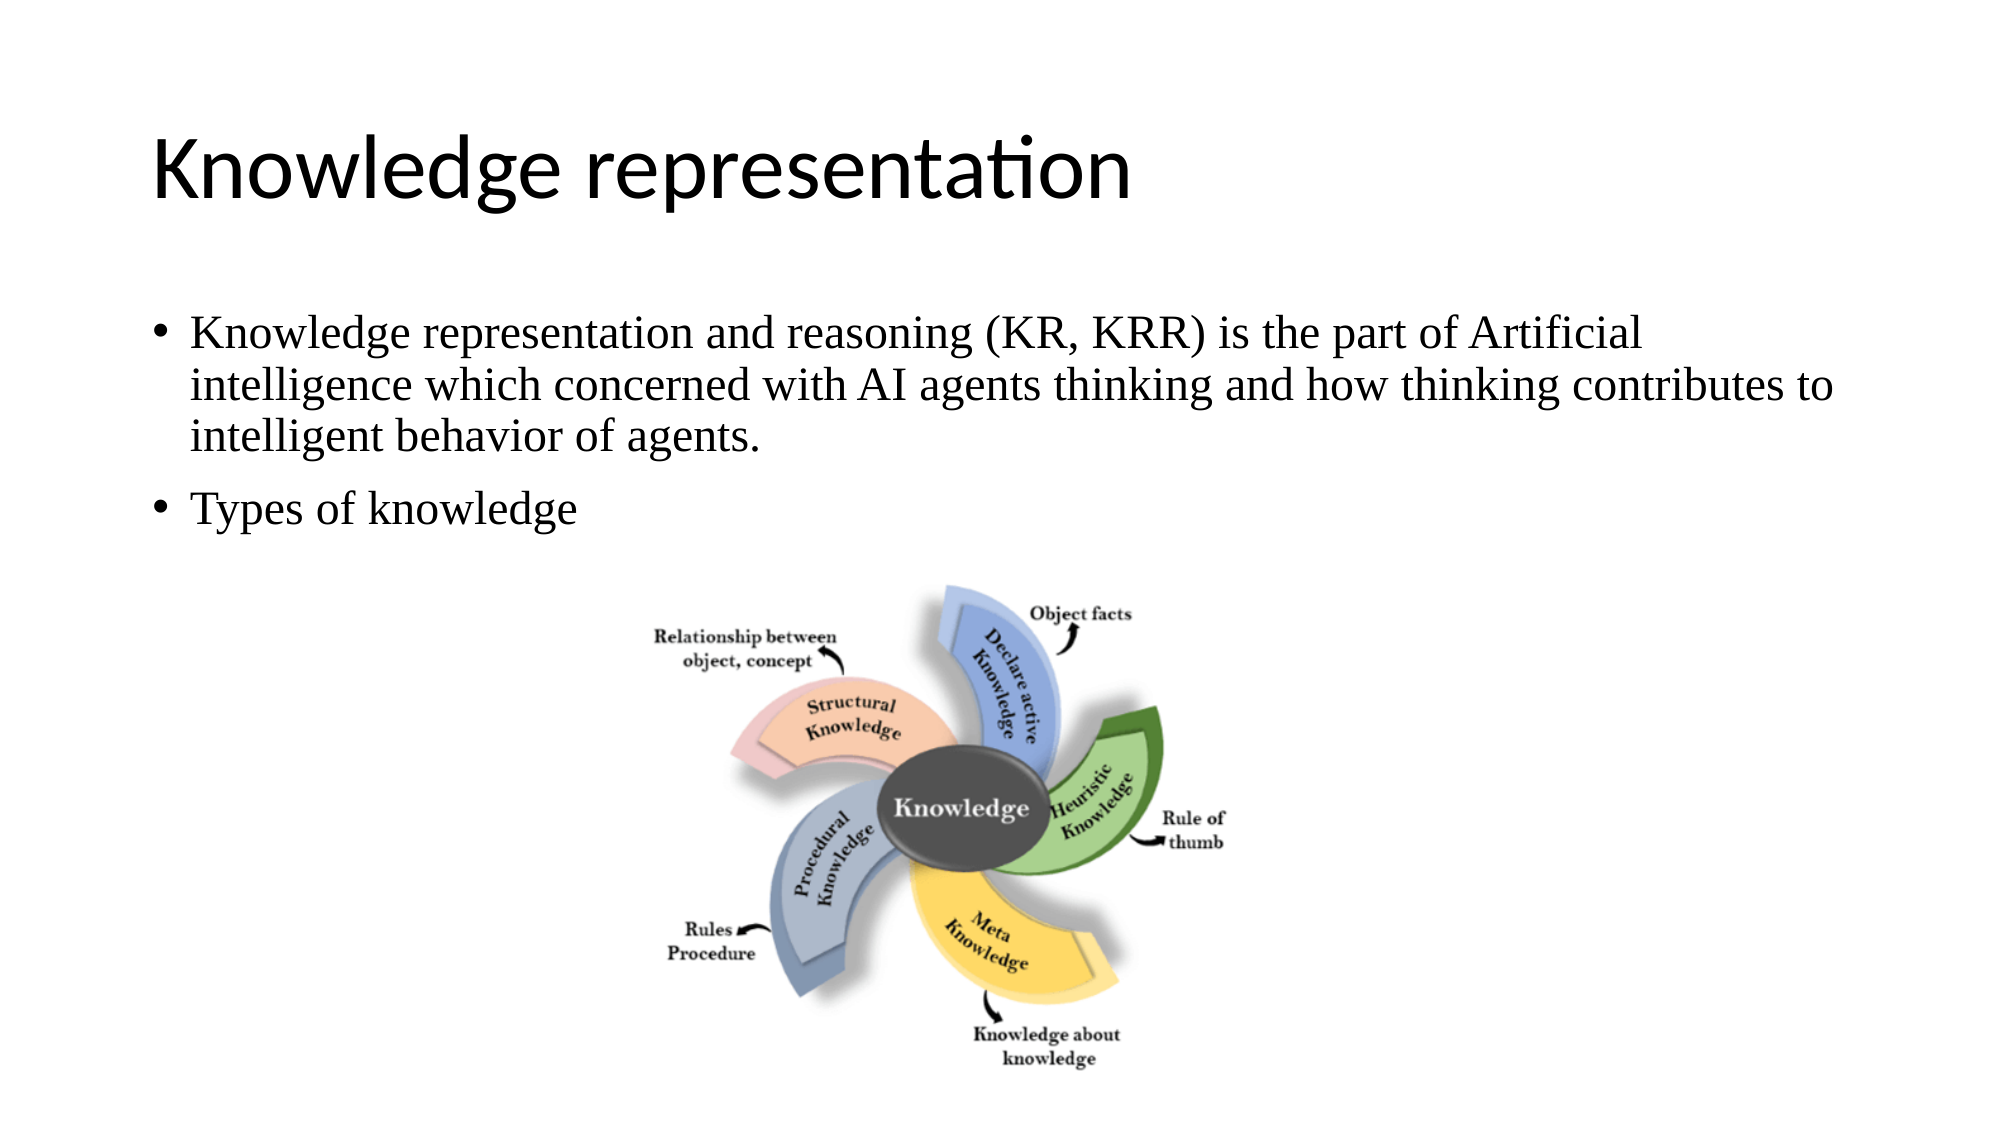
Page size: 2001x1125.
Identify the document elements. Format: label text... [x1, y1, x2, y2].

picture [643, 575, 1245, 1072]
title Knowledge representation [137, 59, 1863, 278]
list Knowledge representation and reasoning (KR, KRR) is the part of Artificial intelligence which concerned with AI agents thinking and how thinking contributes to intelligent behavior of agents. Types of knowledge [137, 299, 1863, 1014]
